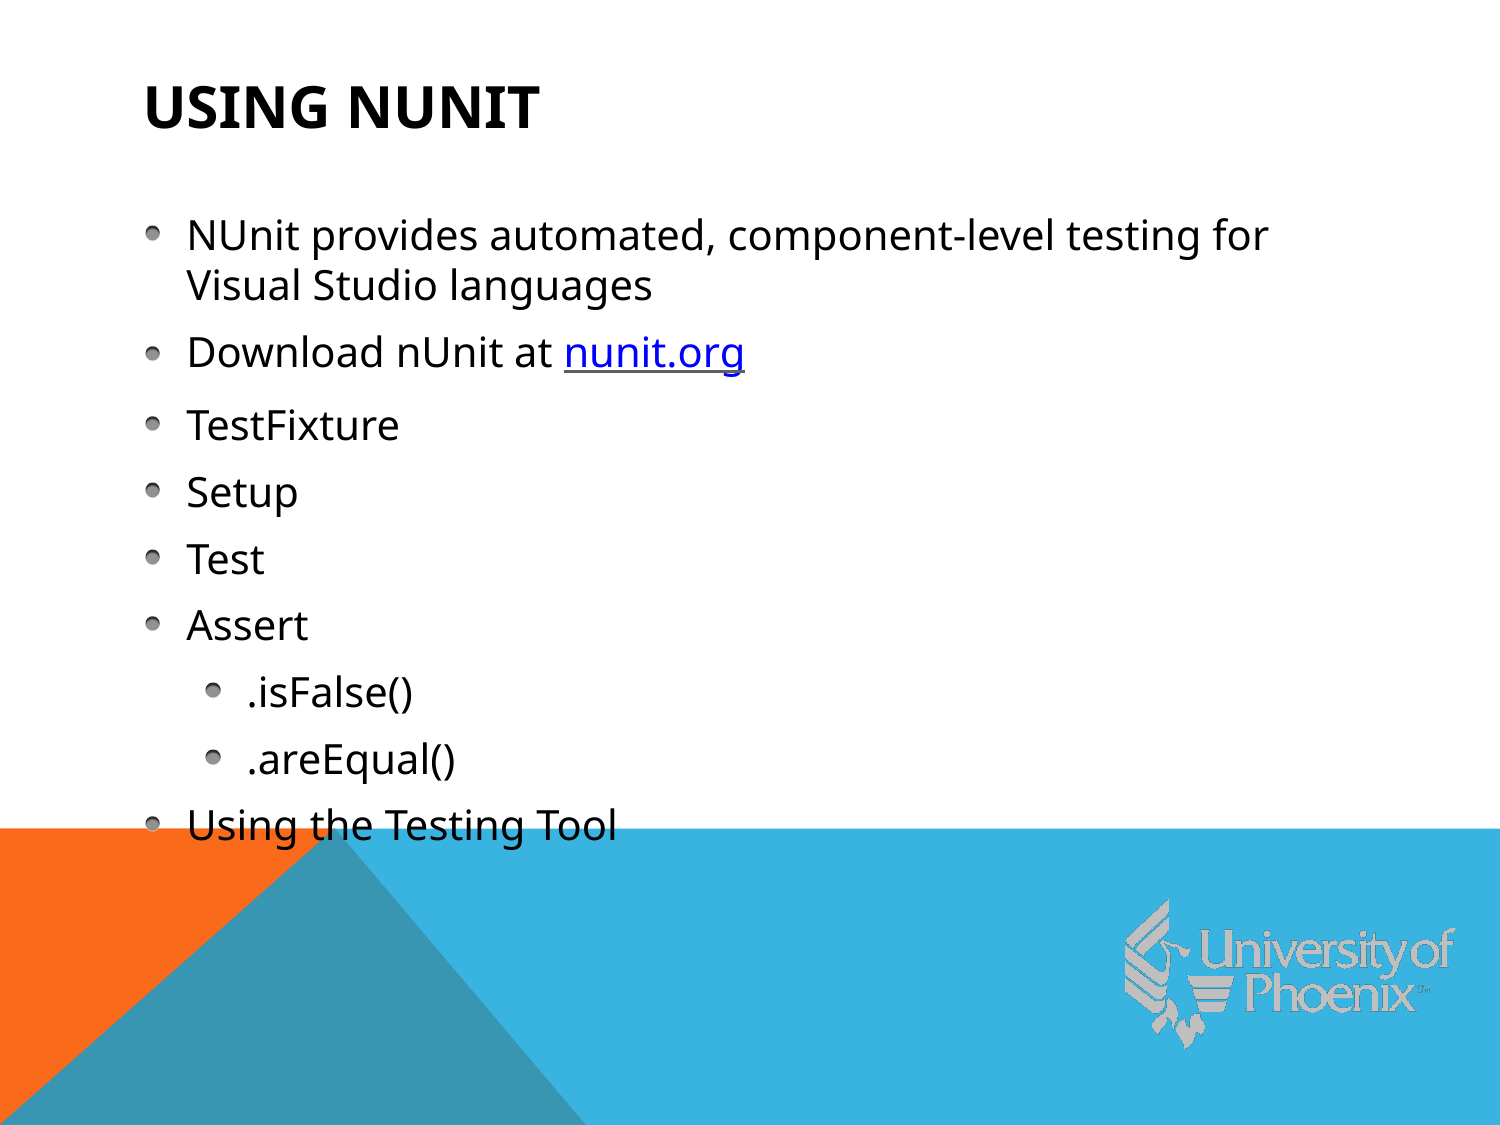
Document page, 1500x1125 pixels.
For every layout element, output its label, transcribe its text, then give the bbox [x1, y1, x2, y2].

picture [204, 681, 222, 700]
picture [144, 815, 161, 833]
picture [1370, 899, 1456, 1049]
picture [144, 548, 161, 567]
picture [144, 615, 161, 633]
picture [144, 415, 161, 433]
picture [144, 481, 161, 500]
picture [144, 224, 161, 243]
title Using NUnit [134, 28, 1370, 182]
list NUnit provides automated, component-level testing for Visual Studio languages Download nUnit at nunit.org TestFixture Setup Test Assert .isFalse() .areEqual() Using the Testing Tool [134, 200, 1370, 1071]
picture [204, 748, 222, 767]
picture [144, 345, 161, 363]
